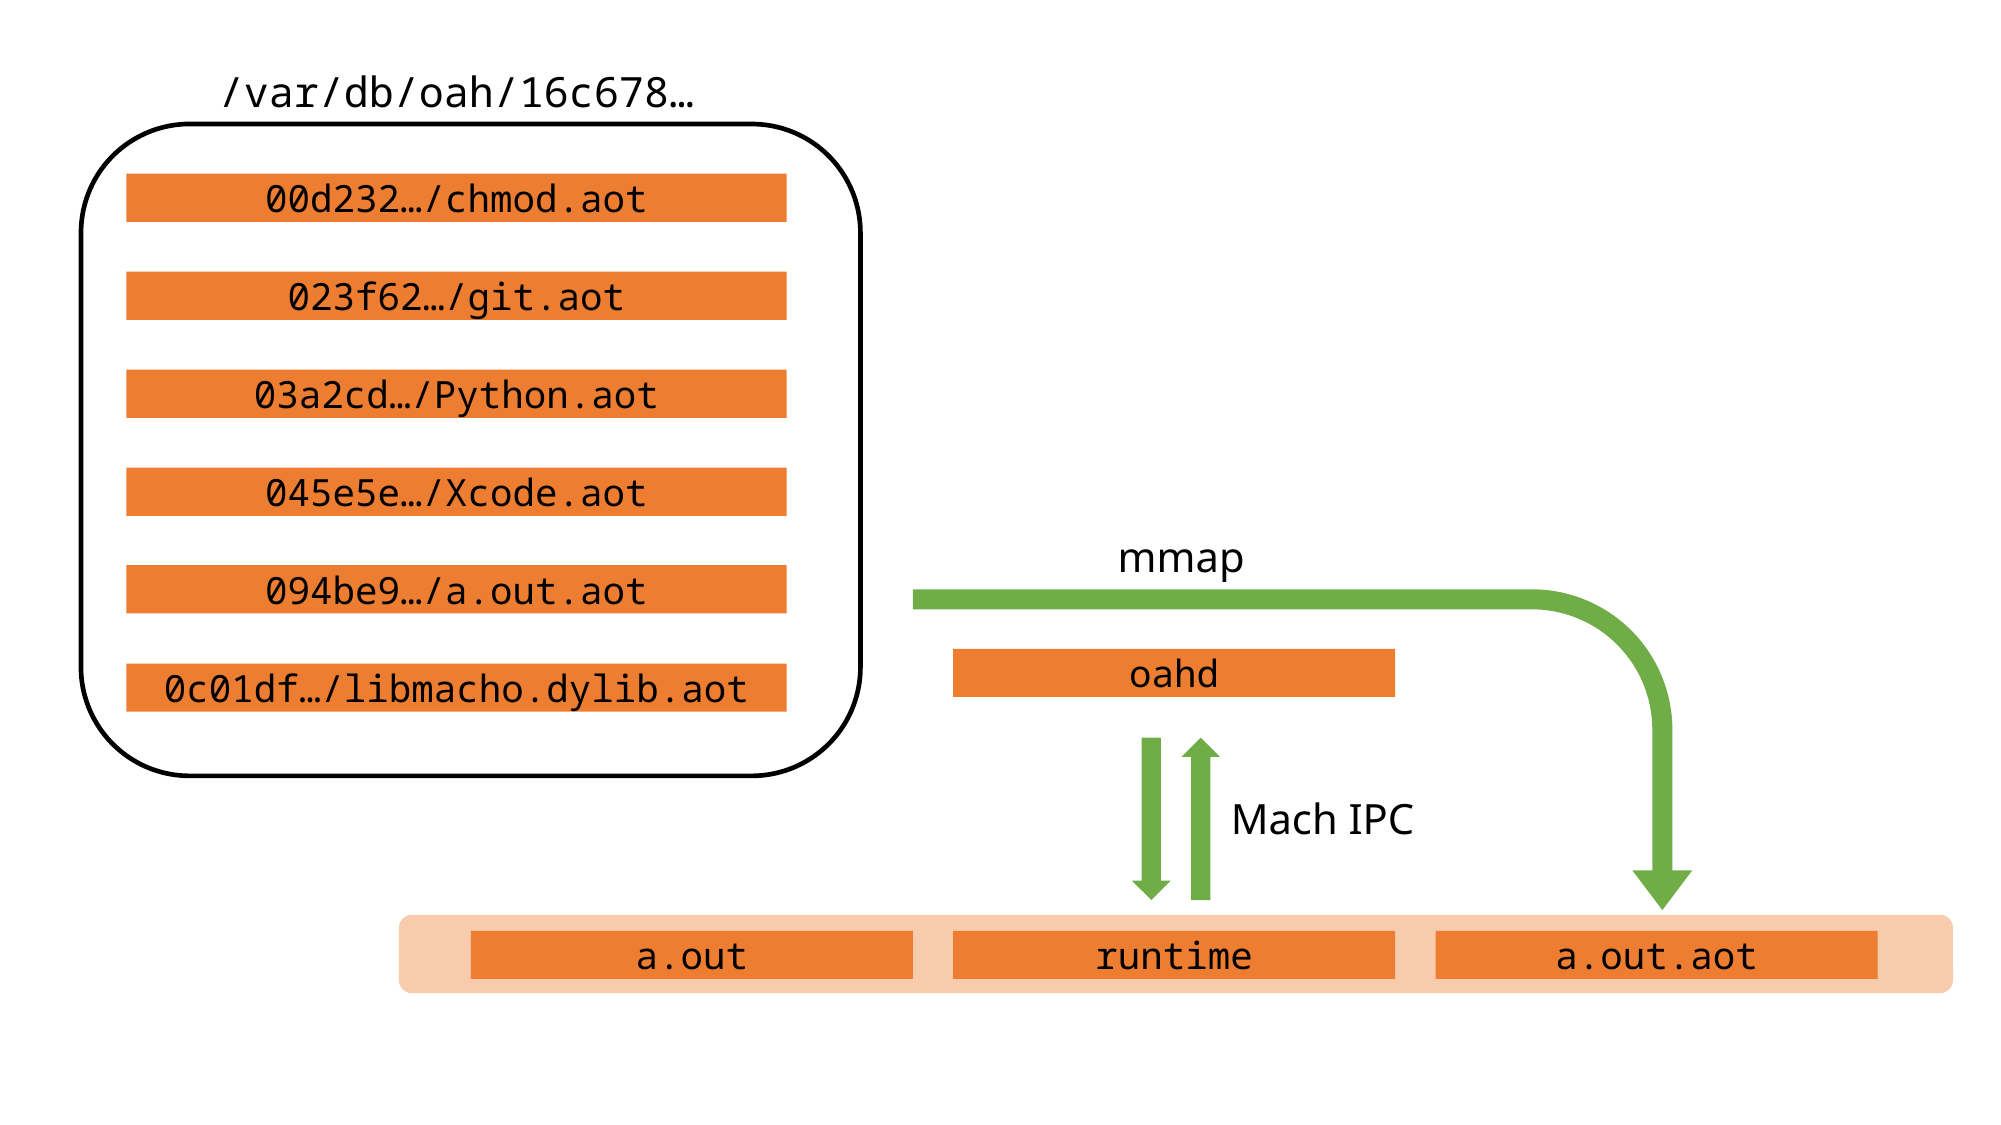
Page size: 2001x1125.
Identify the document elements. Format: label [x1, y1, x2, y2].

text_box [80, 57, 1954, 994]
